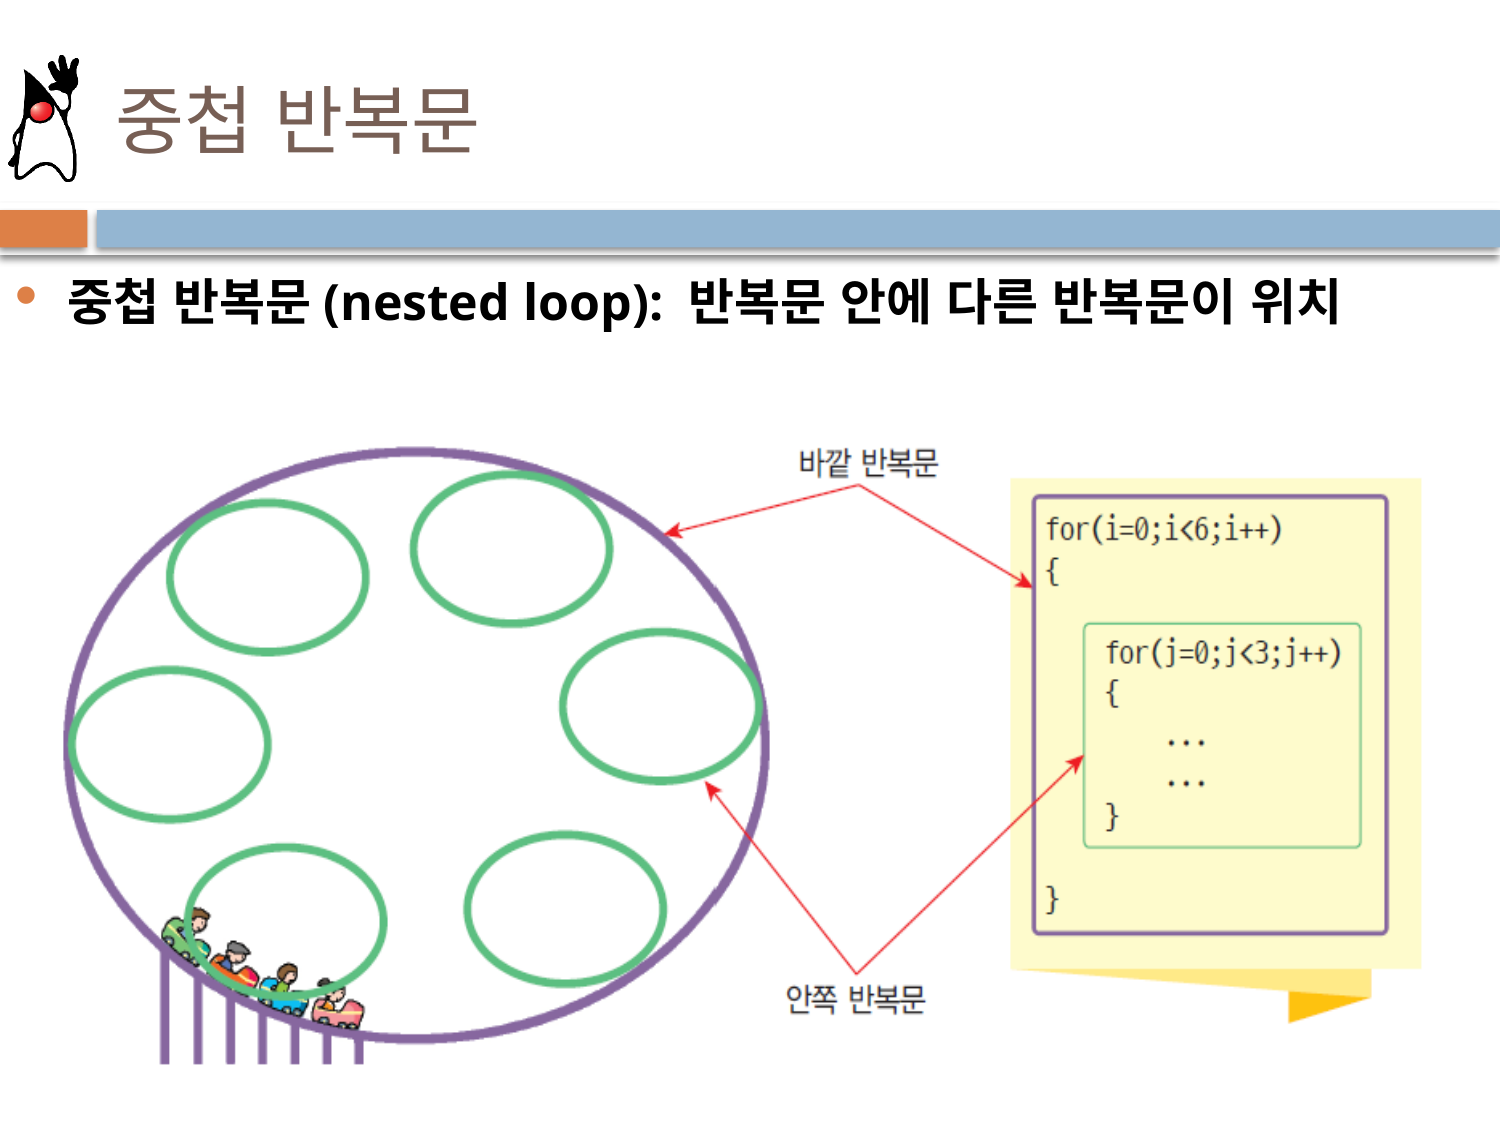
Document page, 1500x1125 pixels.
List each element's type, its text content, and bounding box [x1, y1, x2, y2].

title 중첩 반복문 [100, 37, 1438, 200]
list 중첩 반복문(nested loop): 반복문 안에 다른 반복문이 위치 [0, 262, 1438, 1000]
picture [8, 55, 79, 182]
picture [46, 385, 1473, 1108]
